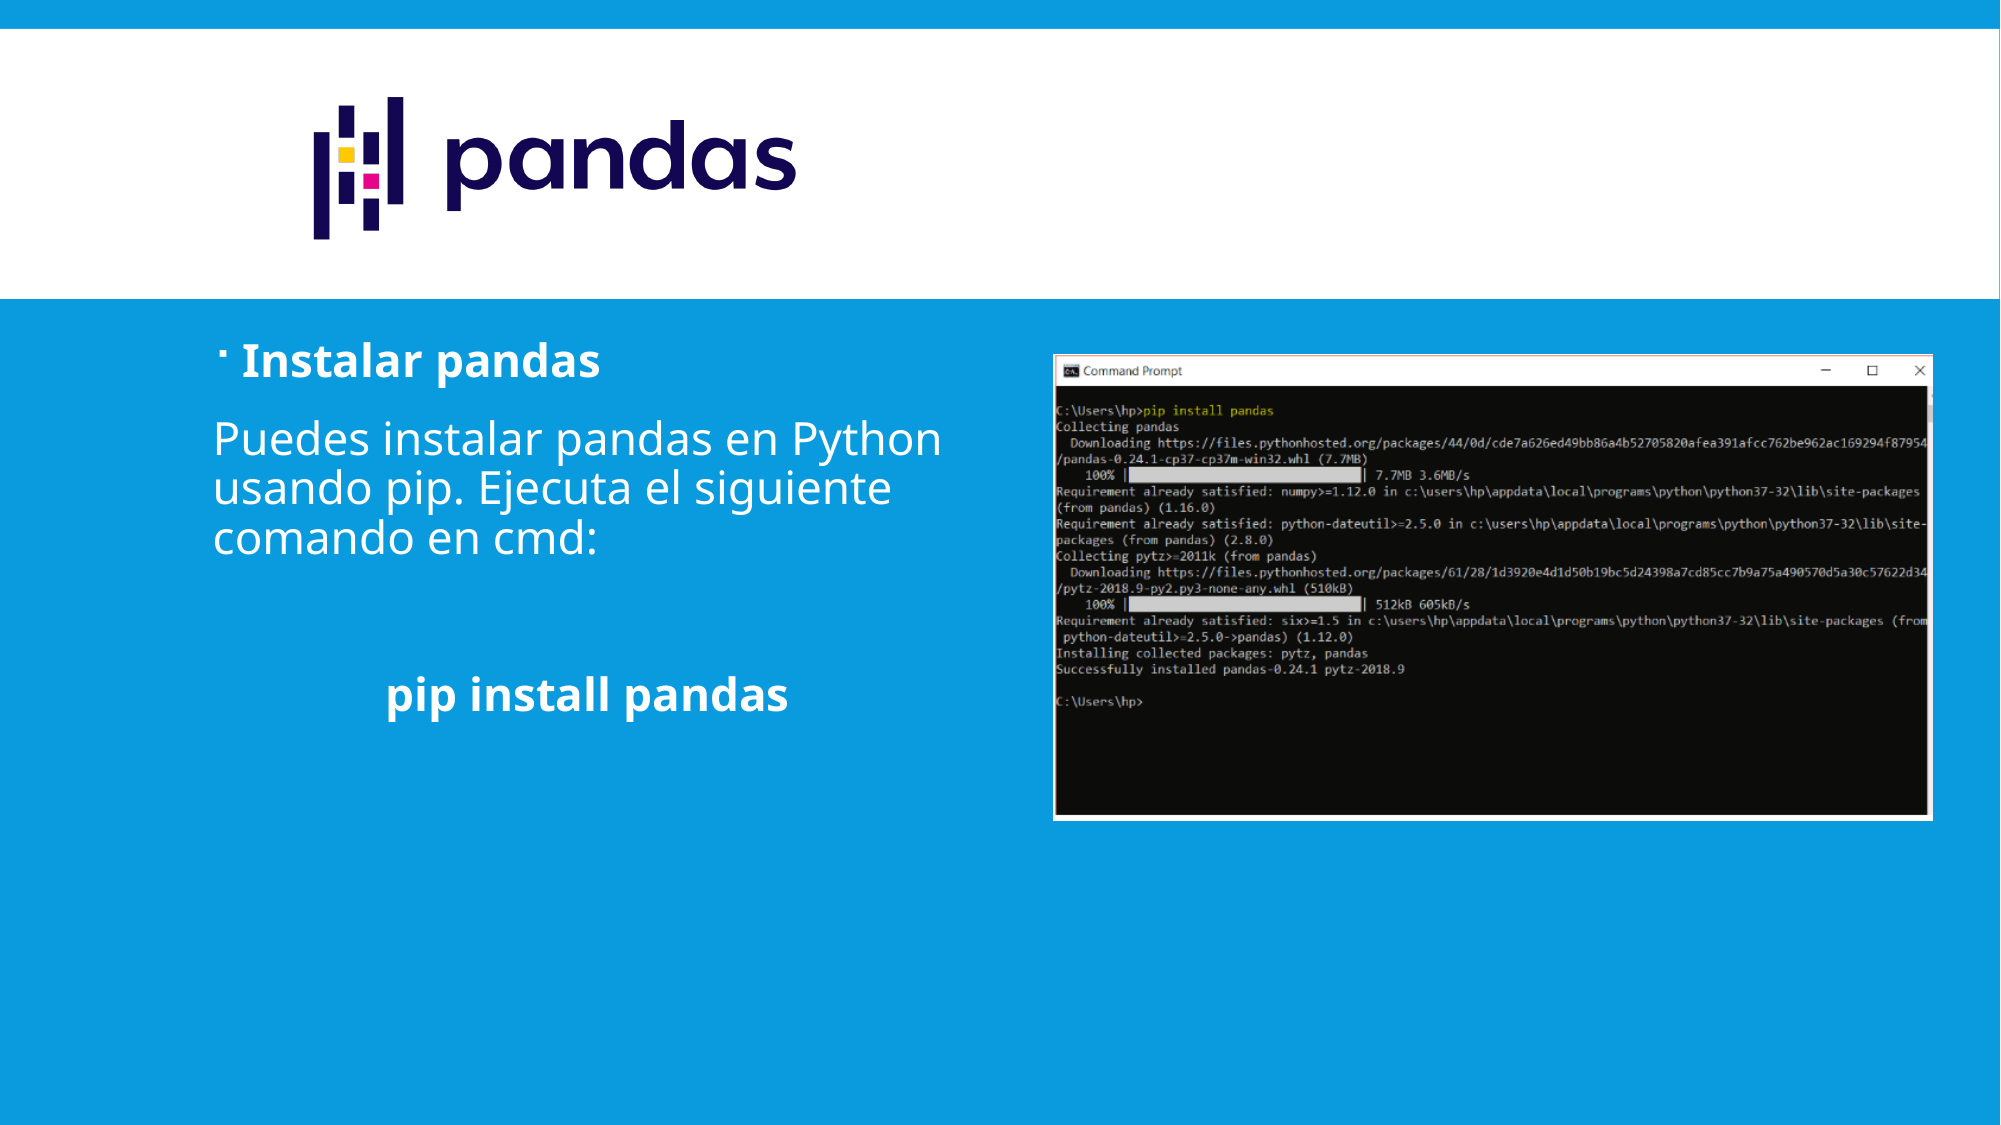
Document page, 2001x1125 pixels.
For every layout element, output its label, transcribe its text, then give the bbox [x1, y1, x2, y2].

list Instalar pandas Puedes instalar pandas en Python usando pip. Ejecuta el siguiente comando en cmd: pip install pandas [197, 329, 978, 1020]
picture [290, 60, 820, 275]
picture [1054, 355, 1932, 820]
